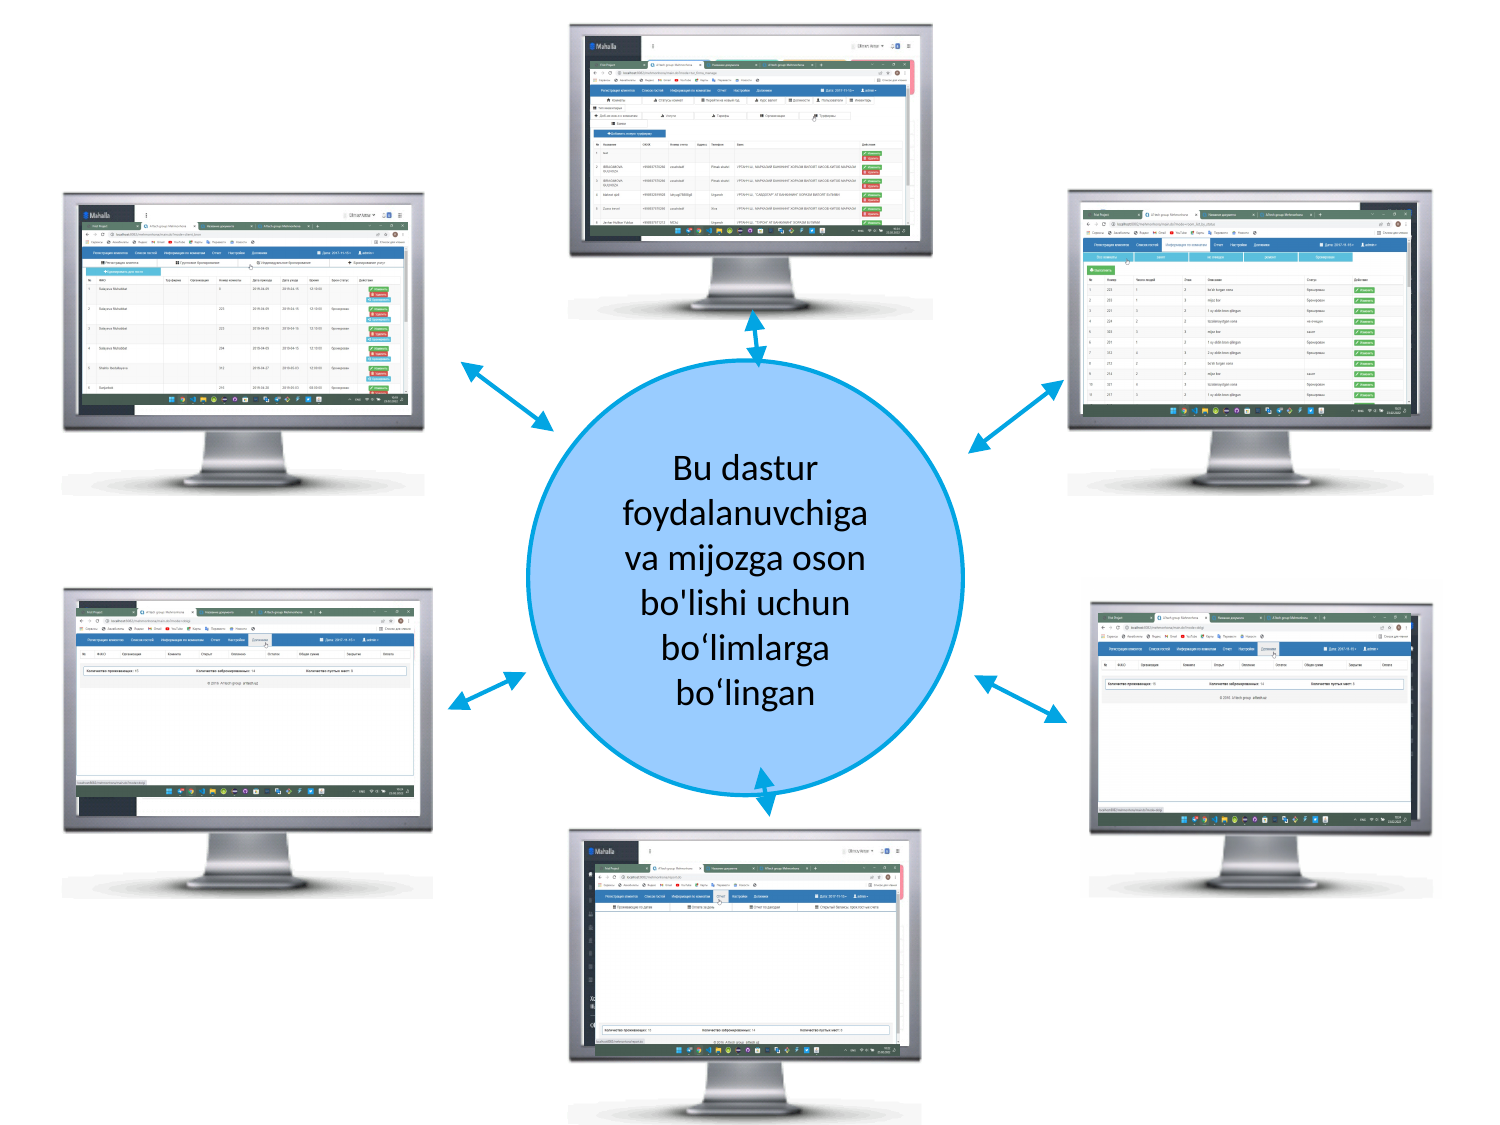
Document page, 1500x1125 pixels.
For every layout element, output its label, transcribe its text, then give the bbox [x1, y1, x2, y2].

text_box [974, 675, 1068, 723]
text_box Bu dastur foydalanuvchiga va mijozga oson bo'lishi uchun bo‘limlarga bo‘lingan [528, 360, 963, 796]
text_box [752, 309, 759, 368]
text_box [447, 672, 527, 710]
picture [1081, 578, 1443, 899]
picture [558, 804, 930, 1125]
picture [52, 562, 442, 899]
picture [52, 167, 433, 496]
picture [558, 0, 942, 320]
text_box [967, 379, 1064, 454]
picture [1058, 164, 1443, 496]
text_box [460, 361, 554, 432]
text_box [760, 767, 770, 817]
